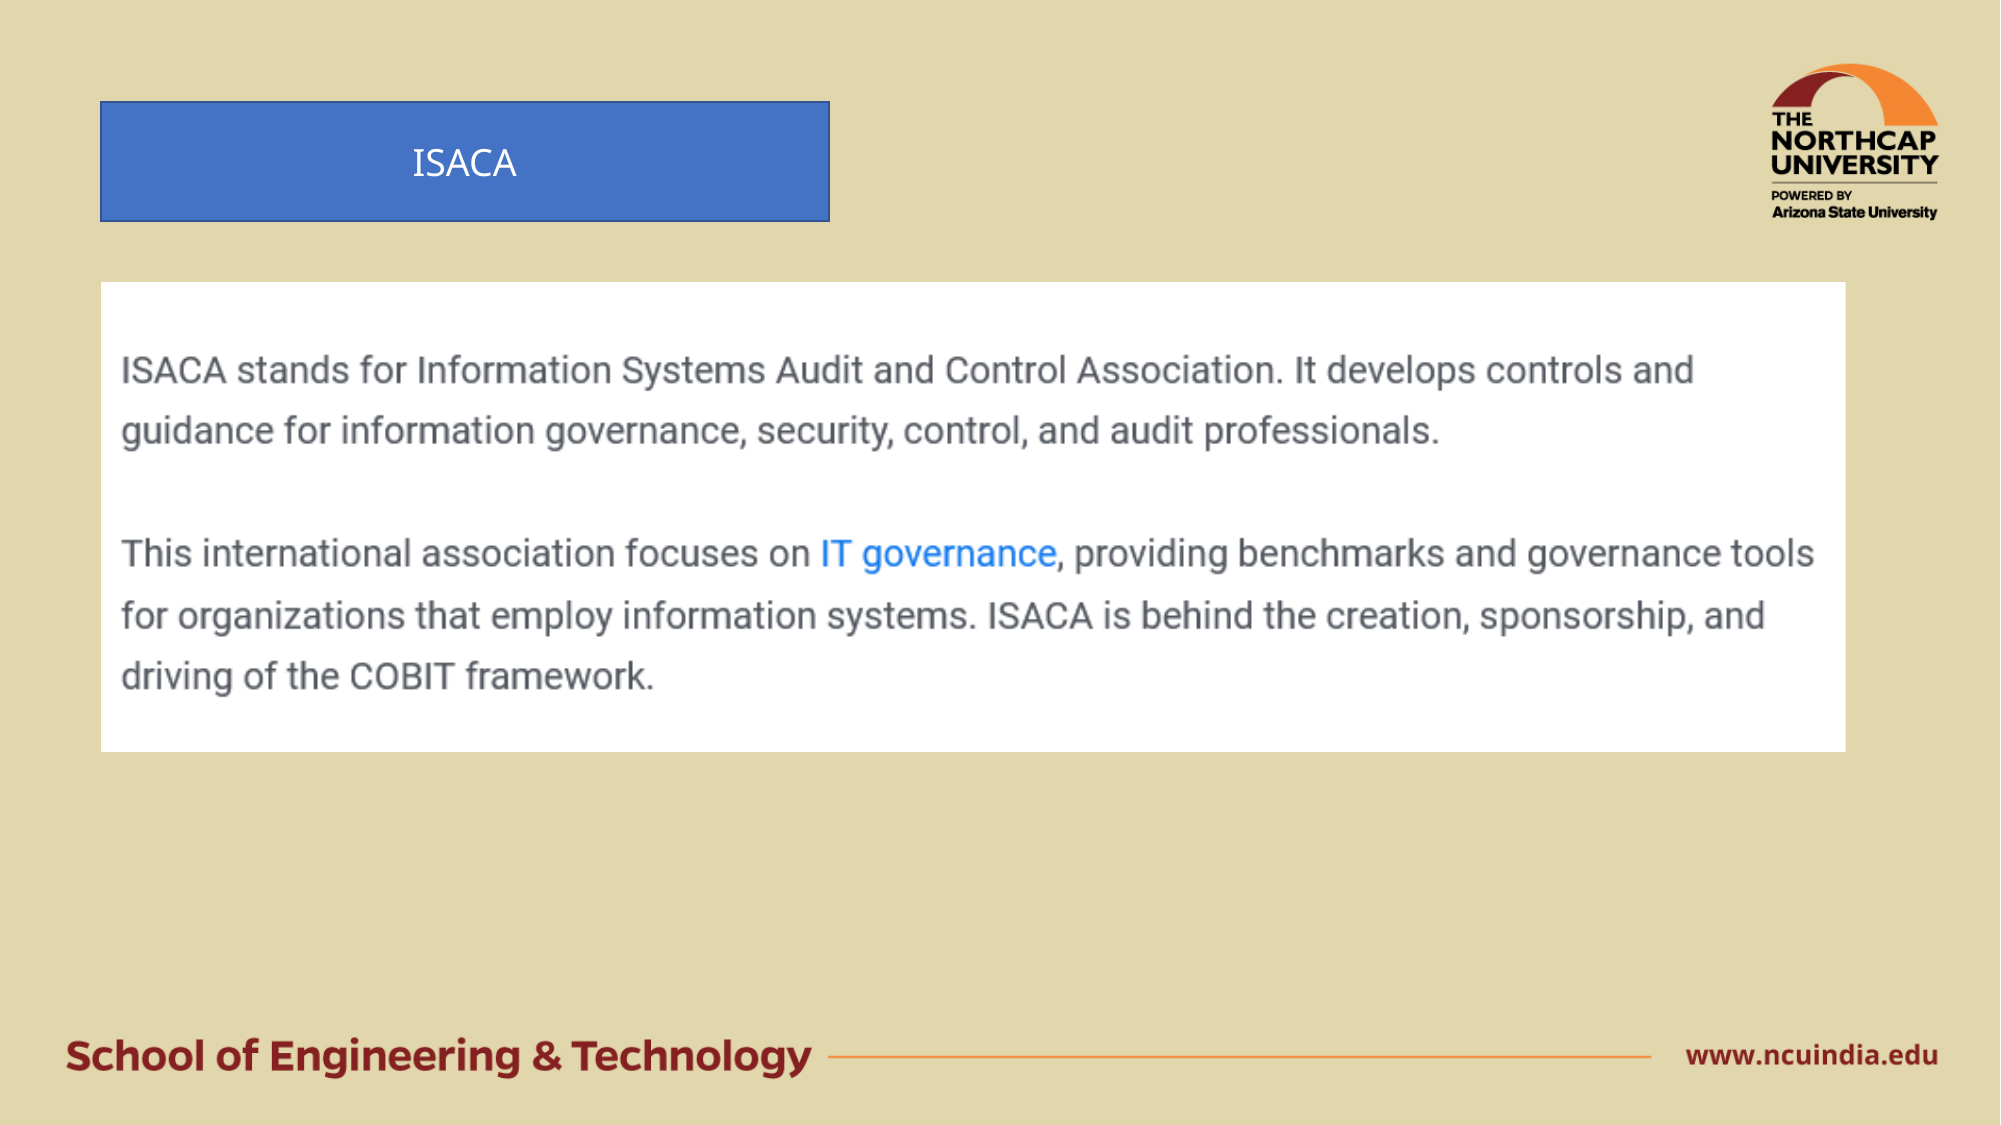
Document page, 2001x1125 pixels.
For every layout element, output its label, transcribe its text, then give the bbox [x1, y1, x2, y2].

picture [0, 0, 2000, 1125]
text_box ISACA [100, 101, 830, 222]
